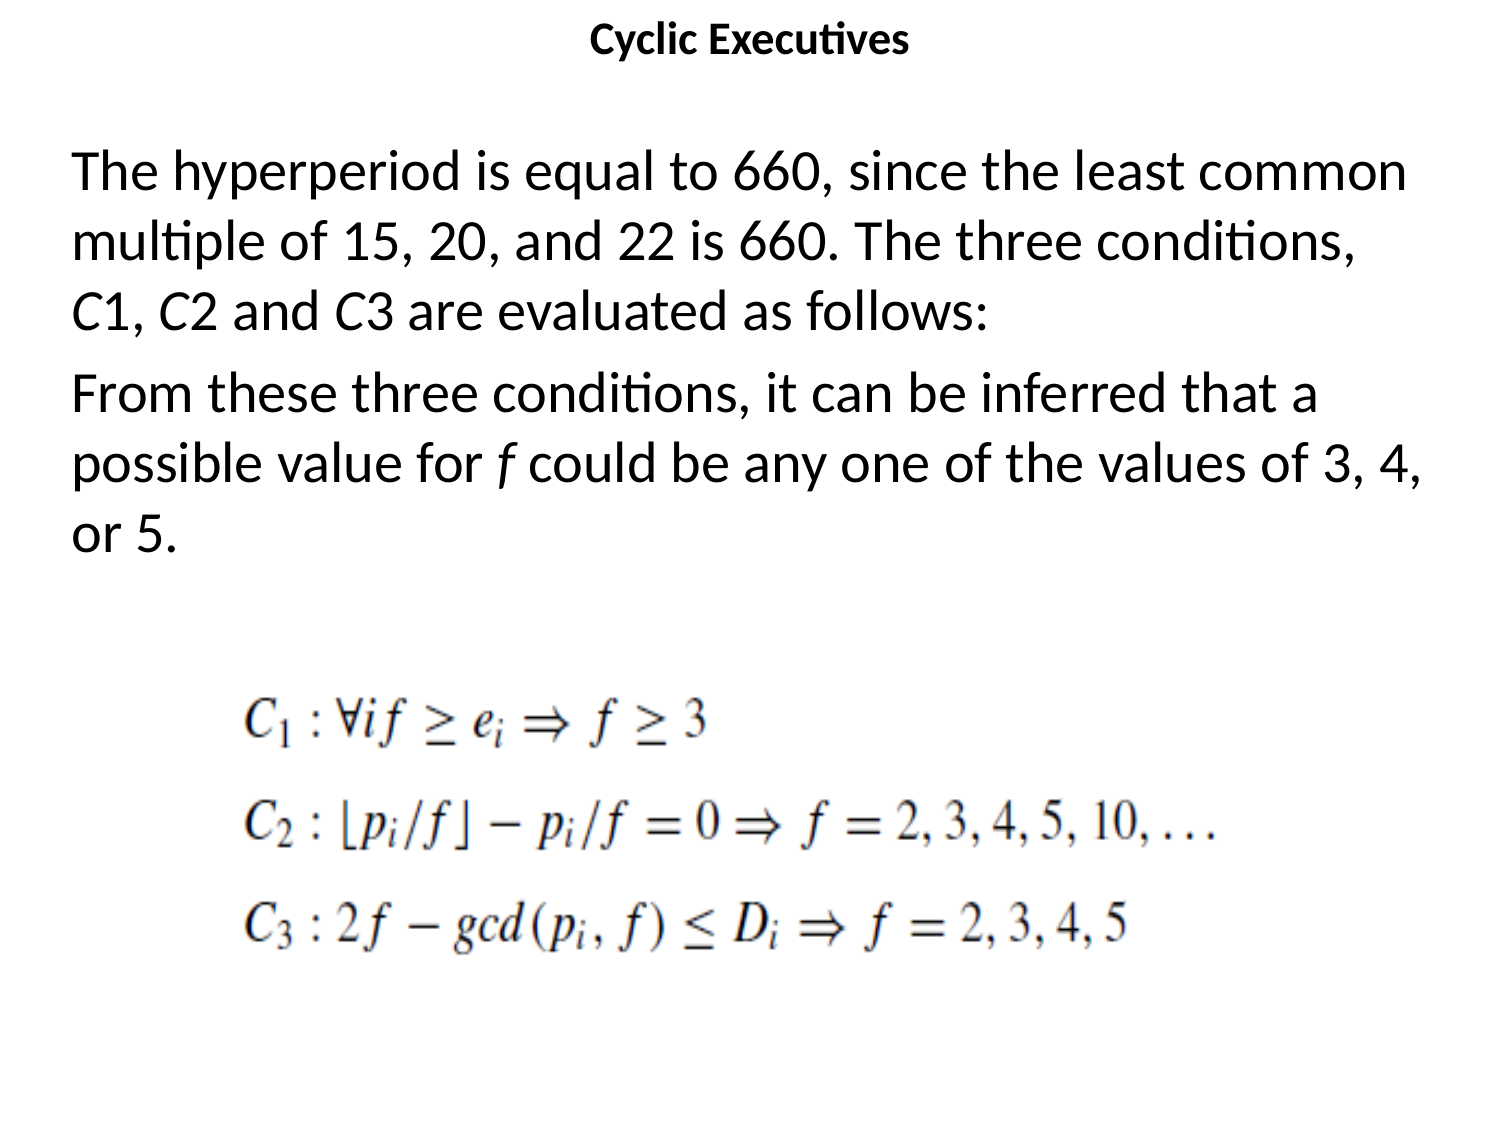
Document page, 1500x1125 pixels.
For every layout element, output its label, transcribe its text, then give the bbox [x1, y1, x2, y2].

subtitle The hyperperiod is equal to 660, since the least common multiple of 15, 20, and 22 is 660. The three conditions, C1, C2 and C3 are evaluated as follows: From these three conditions, it can be inferred that a possible value for f could be any one of the values of 3, 4, or 5. [56, 125, 1444, 1100]
picture [237, 683, 1226, 963]
title Cyclic Executives [0, 0, 1500, 129]
